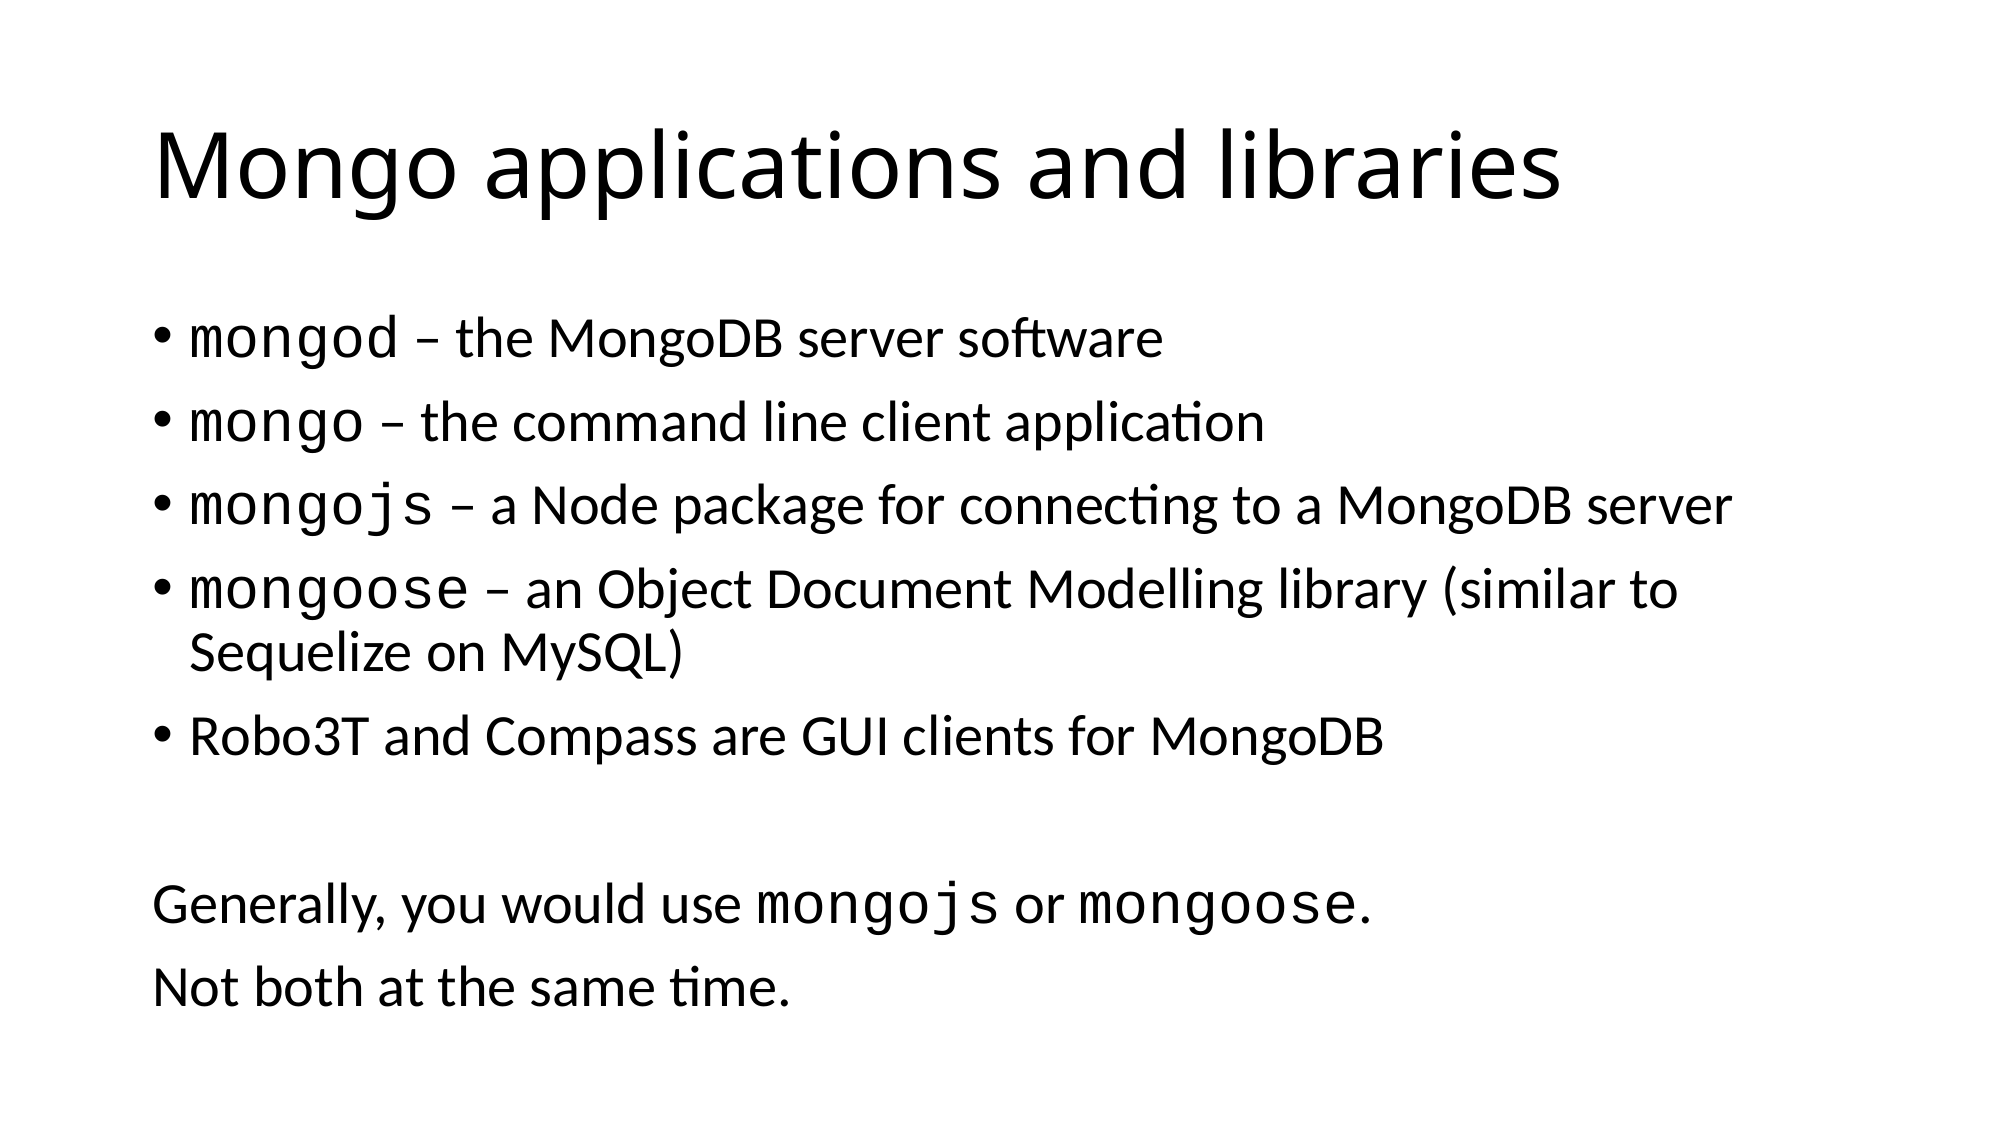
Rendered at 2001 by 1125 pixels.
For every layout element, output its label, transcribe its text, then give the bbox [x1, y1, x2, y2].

title Mongo applications and libraries [137, 59, 1863, 278]
list mongod – the MongoDB server software mongo – the command line client application mongojs – a Node package for connecting to a MongoDB server mongoose – an Object Document Modelling library (similar to Sequelize on MySQL) Robo3T and Compass are GUI clients for MongoDB Generally, you would use mongojs or mongoose. Not both at the same time. [137, 299, 1863, 1066]
